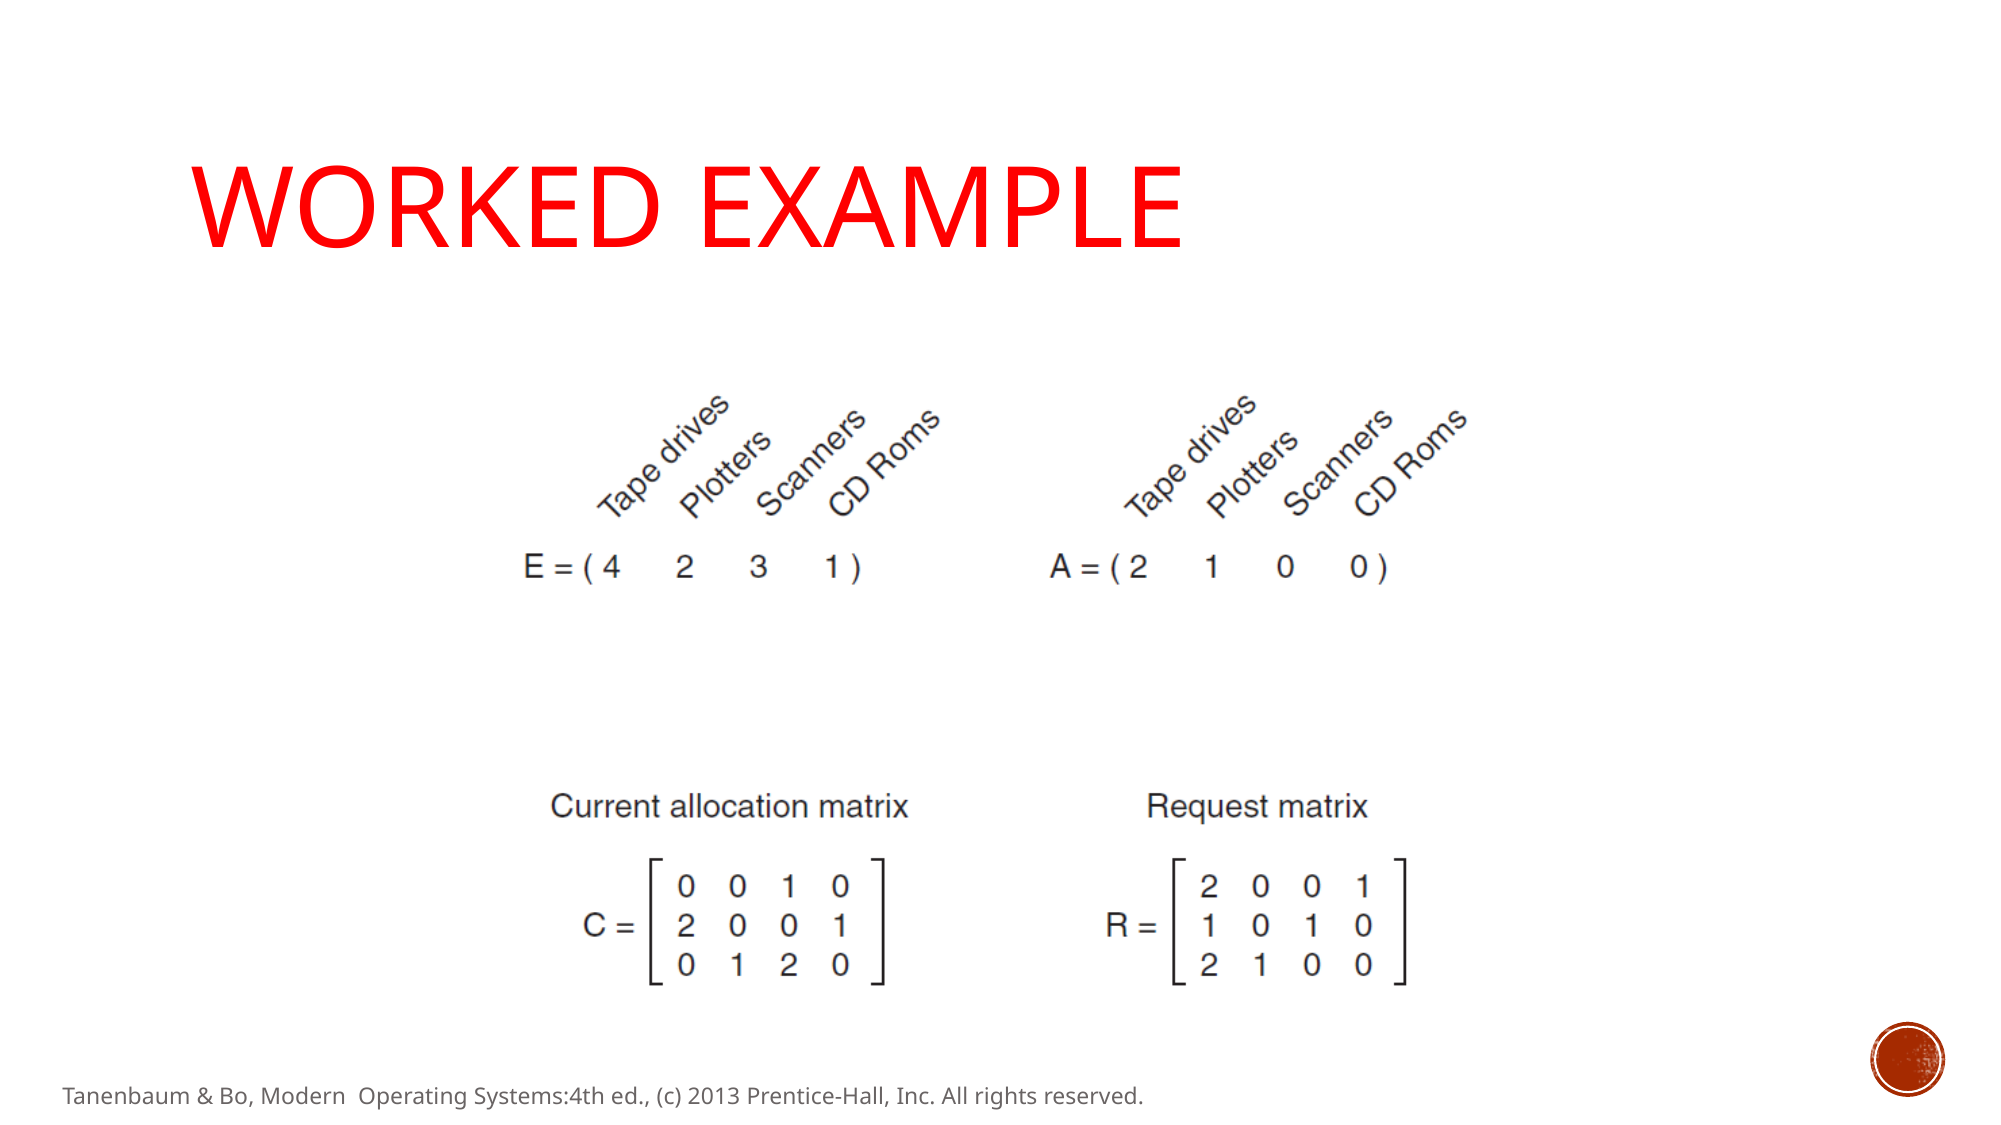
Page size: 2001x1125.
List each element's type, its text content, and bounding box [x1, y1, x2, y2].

title Worked Example [175, 79, 1826, 344]
footer Tanenbaum & Bo, Modern Operating Systems:4th ed., (c) 2013 Prentice-Hall, Inc. All rights reserved. [47, 1065, 1945, 1125]
picture [486, 364, 1505, 1014]
